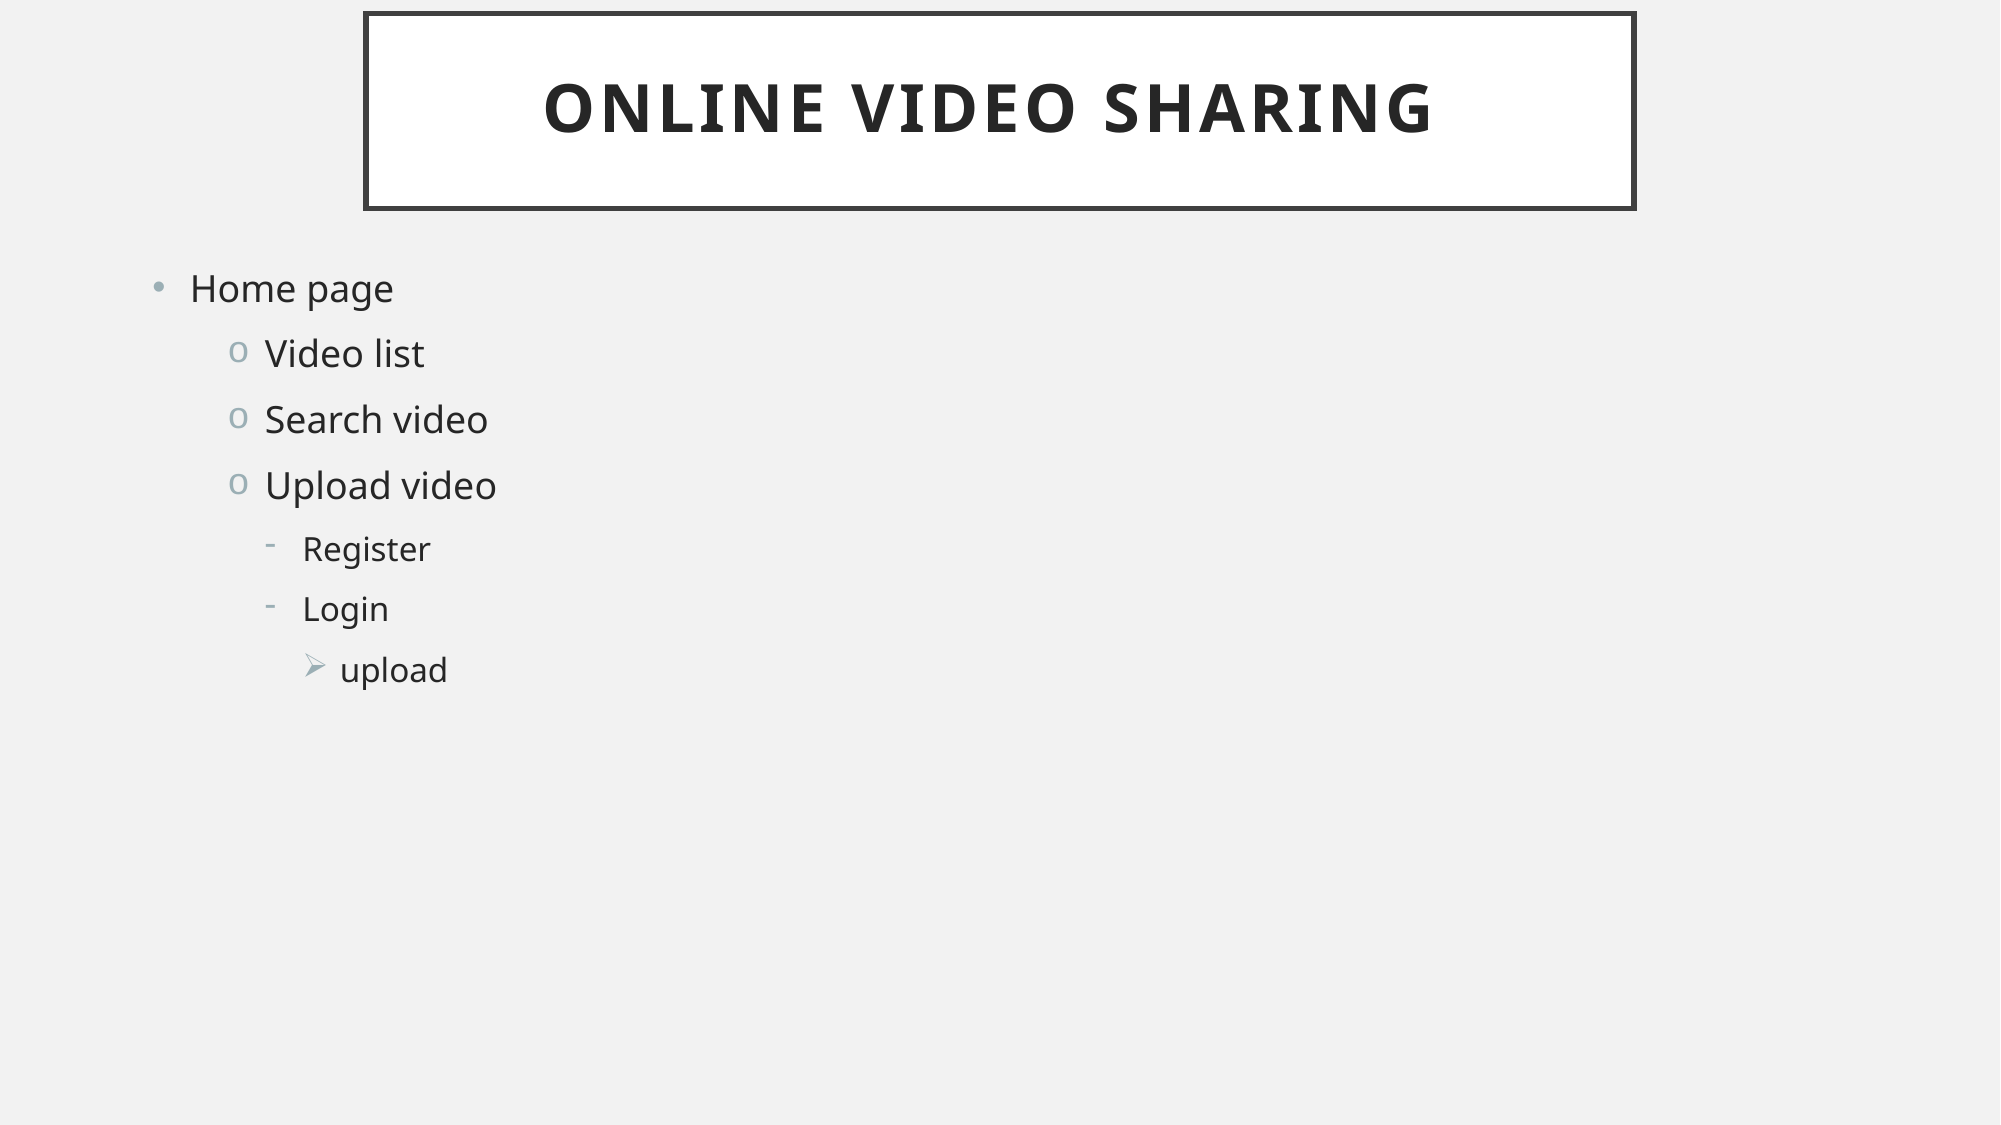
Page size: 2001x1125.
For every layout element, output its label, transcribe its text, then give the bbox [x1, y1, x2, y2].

title Online video sharing [363, 11, 1637, 196]
list Home page Video list Search video Upload video Register Login upload [137, 196, 1863, 999]
